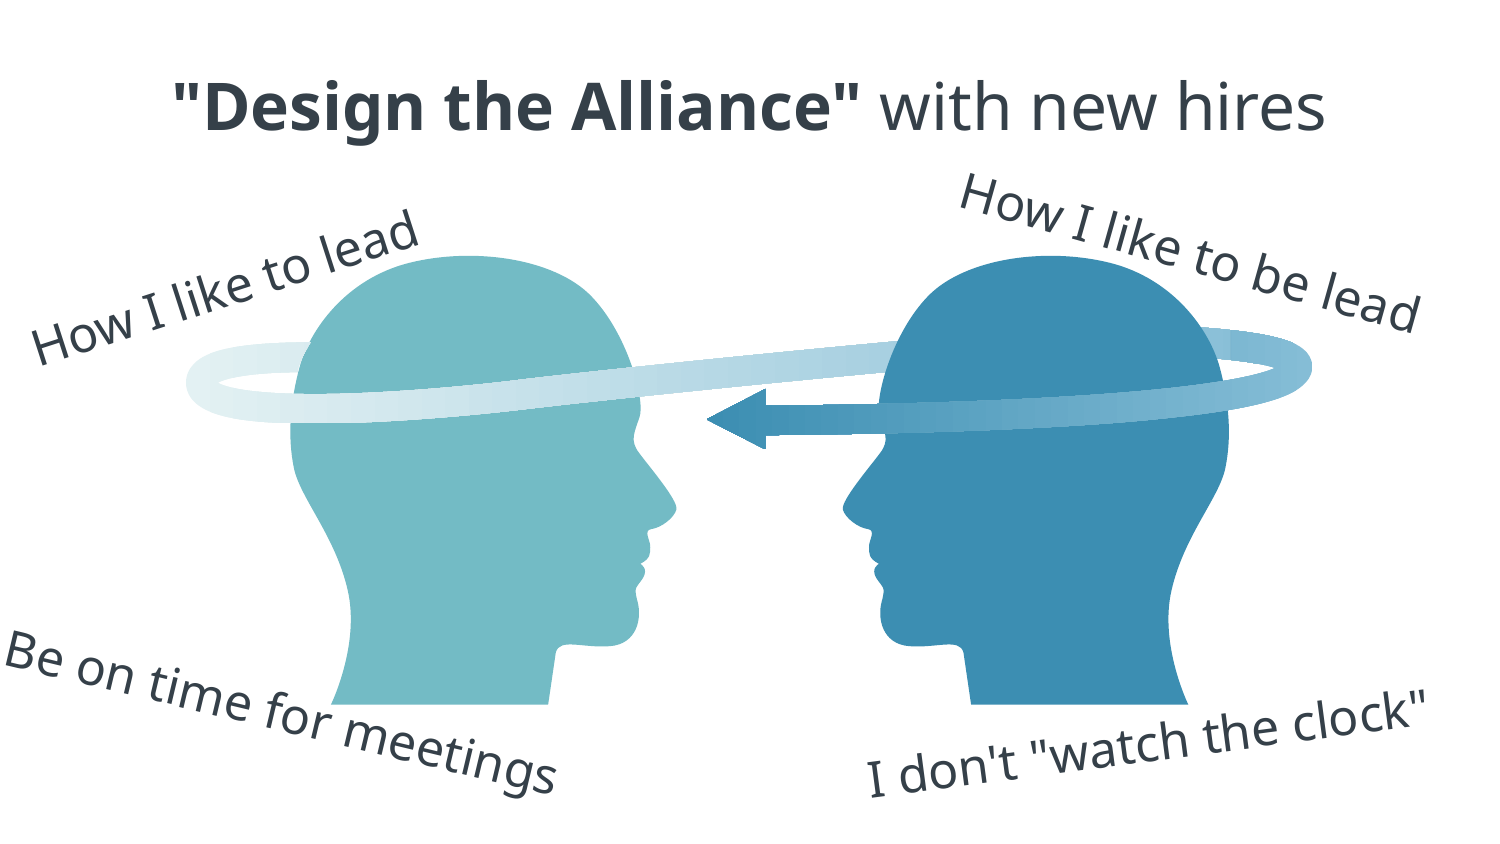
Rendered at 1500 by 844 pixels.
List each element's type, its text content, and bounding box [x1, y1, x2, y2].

title "Design the Alliance" with new hires [73, 33, 1425, 175]
text_box How I like to lead [6, 261, 180, 389]
text_box How I like to lead [231, 44, 875, 245]
text_box How I like to be lead [937, 146, 1306, 245]
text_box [185, 246, 1315, 705]
text_box I don't "watch the clock" [848, 656, 1500, 817]
text_box How I like to be lead [1315, 247, 1500, 378]
text_box Be on time for meetings [0, 605, 865, 844]
